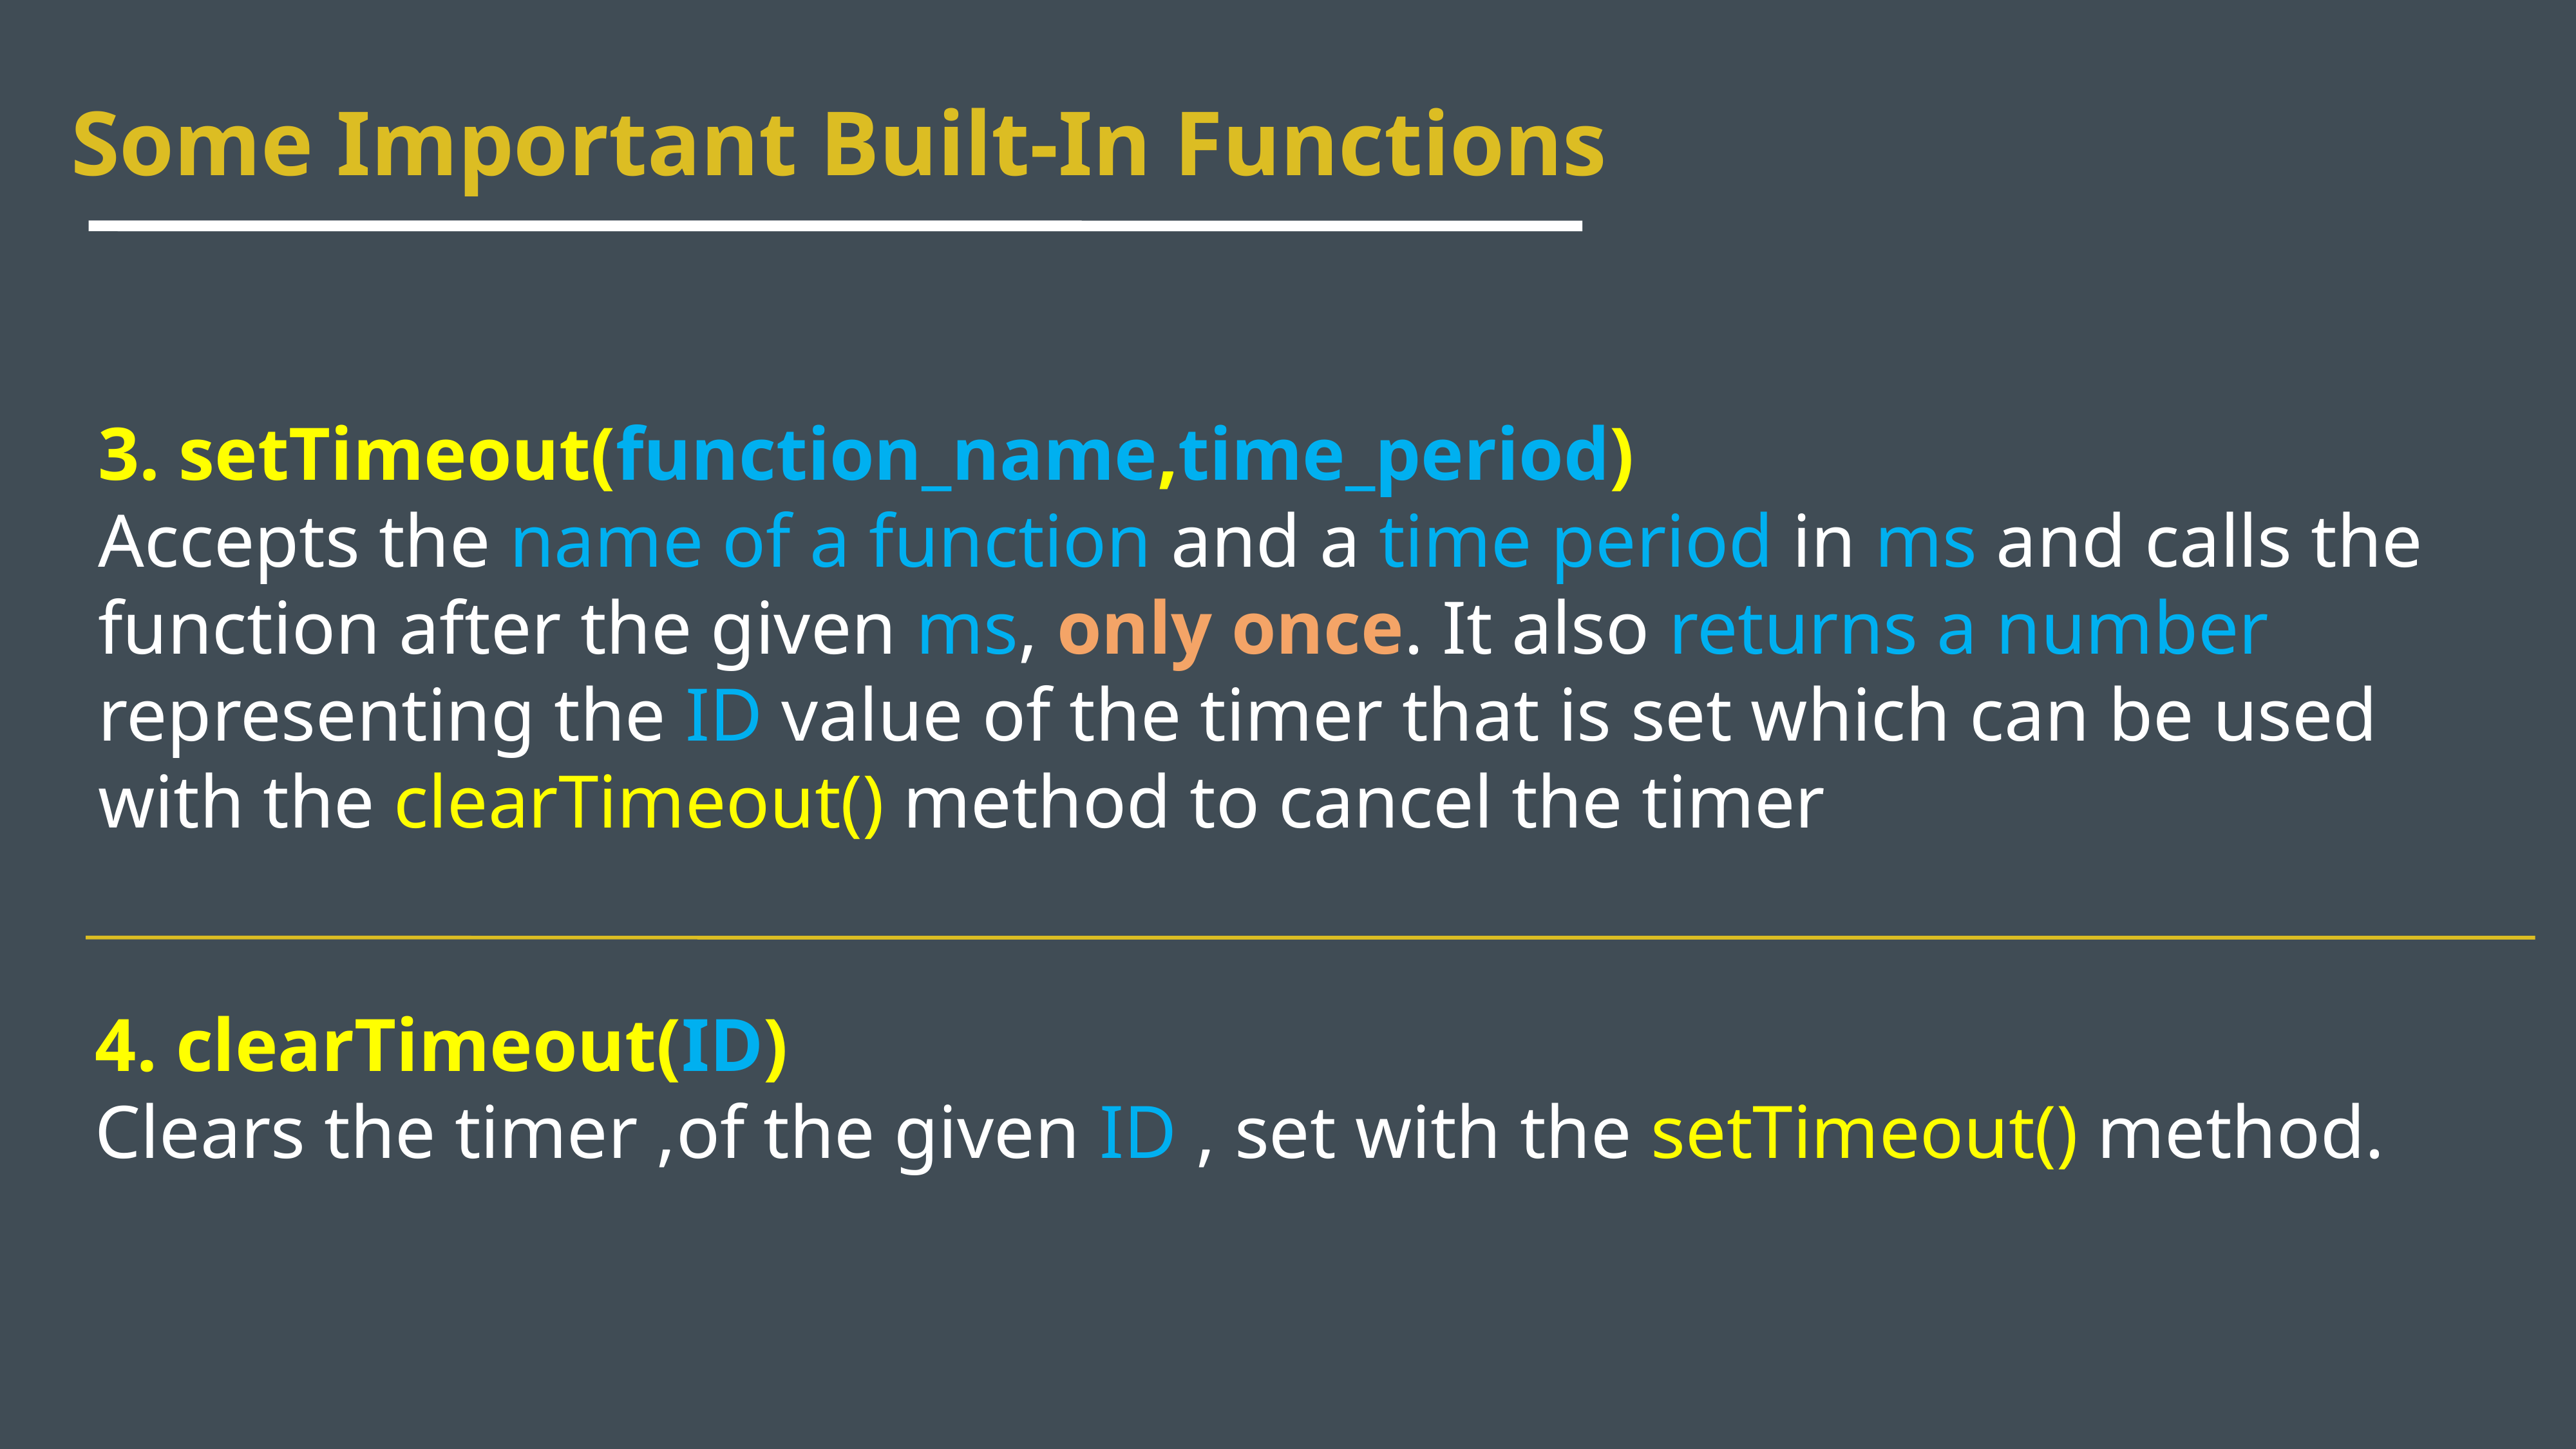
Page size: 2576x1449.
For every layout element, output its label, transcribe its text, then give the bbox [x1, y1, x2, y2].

text_box Some Important Built-In Functions [61, 82, 1618, 198]
text_box 4. clearTimeout(ID) Clears the timer ,of the given ID , set with the setTimeout() method. [86, 994, 2467, 1178]
text_box 3. setTimeout(function_name,time_period) Accepts the name of a function and a time period in ms and calls the function after the given ms, only once. It also returns a number representing the ID value of the timer that is set which can be used with the clearTimeout() method to cancel the timer [88, 402, 2470, 848]
